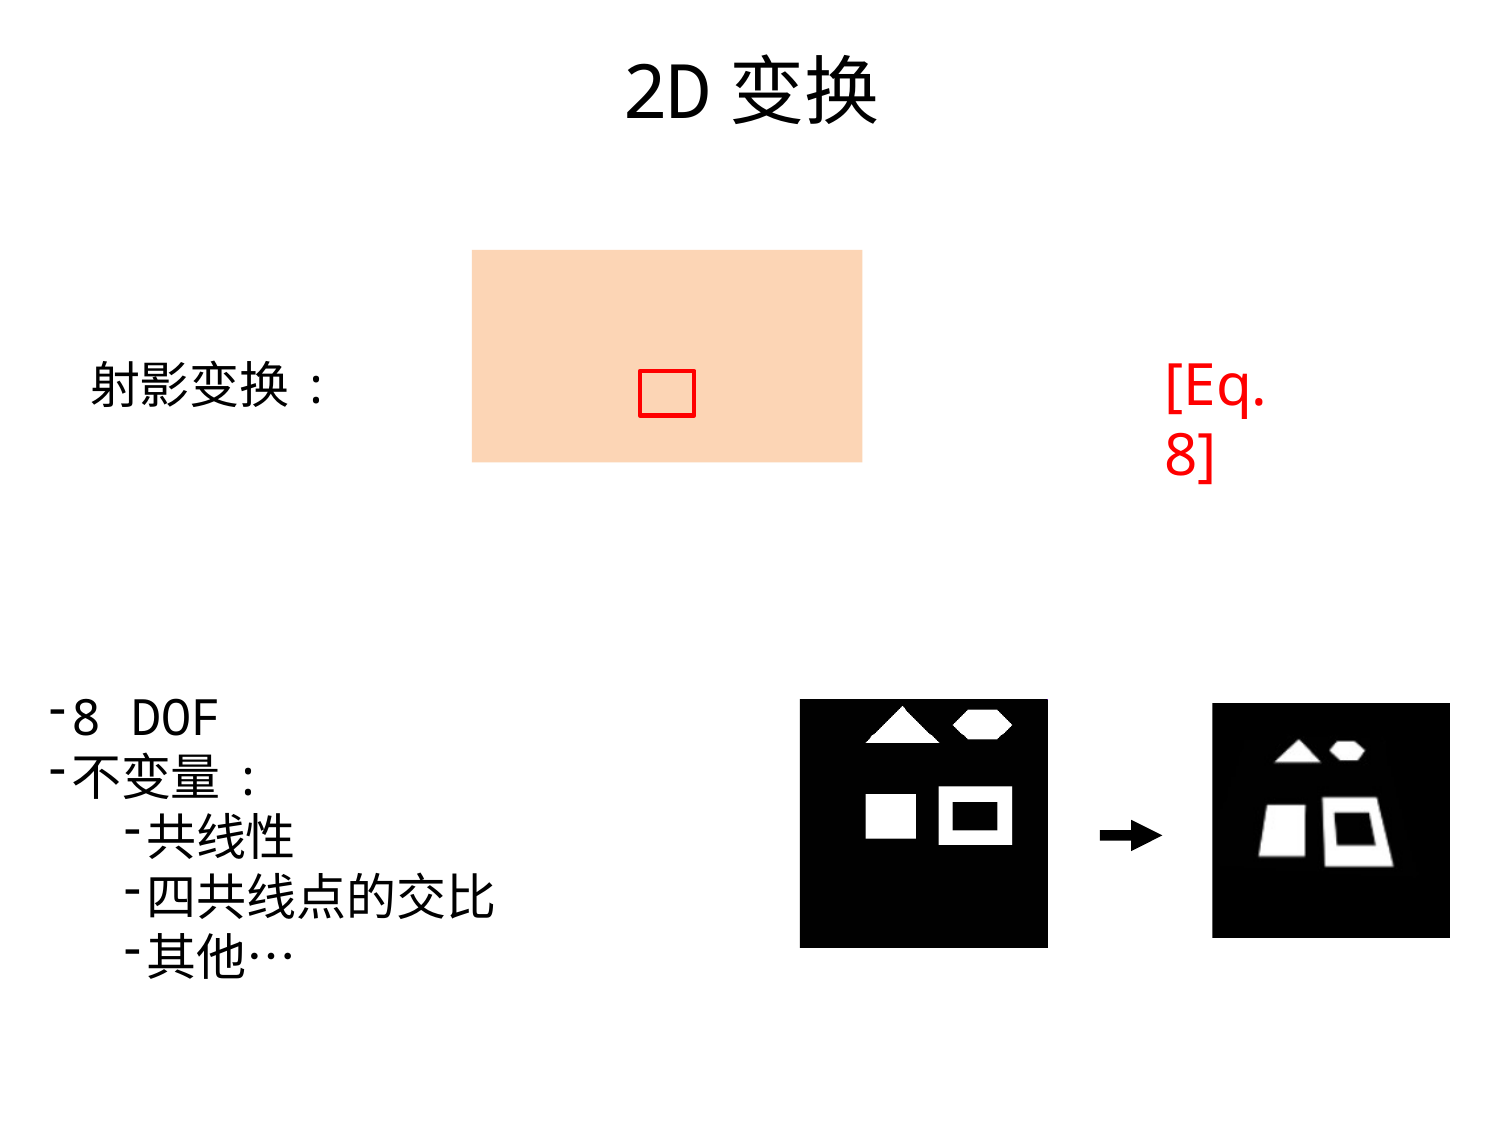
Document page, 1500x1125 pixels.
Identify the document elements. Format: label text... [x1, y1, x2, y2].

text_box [799, 699, 1451, 949]
text_box 射影变换: [87, 351, 379, 414]
text_box 8 DOF 不变量: 共线性 四共线点的交比 其他… [47, 682, 668, 985]
title 2D变换 [424, 41, 1076, 232]
text_box [470, 248, 865, 464]
text_box [Eq. 8] [1162, 345, 1323, 488]
text_box [638, 369, 696, 418]
